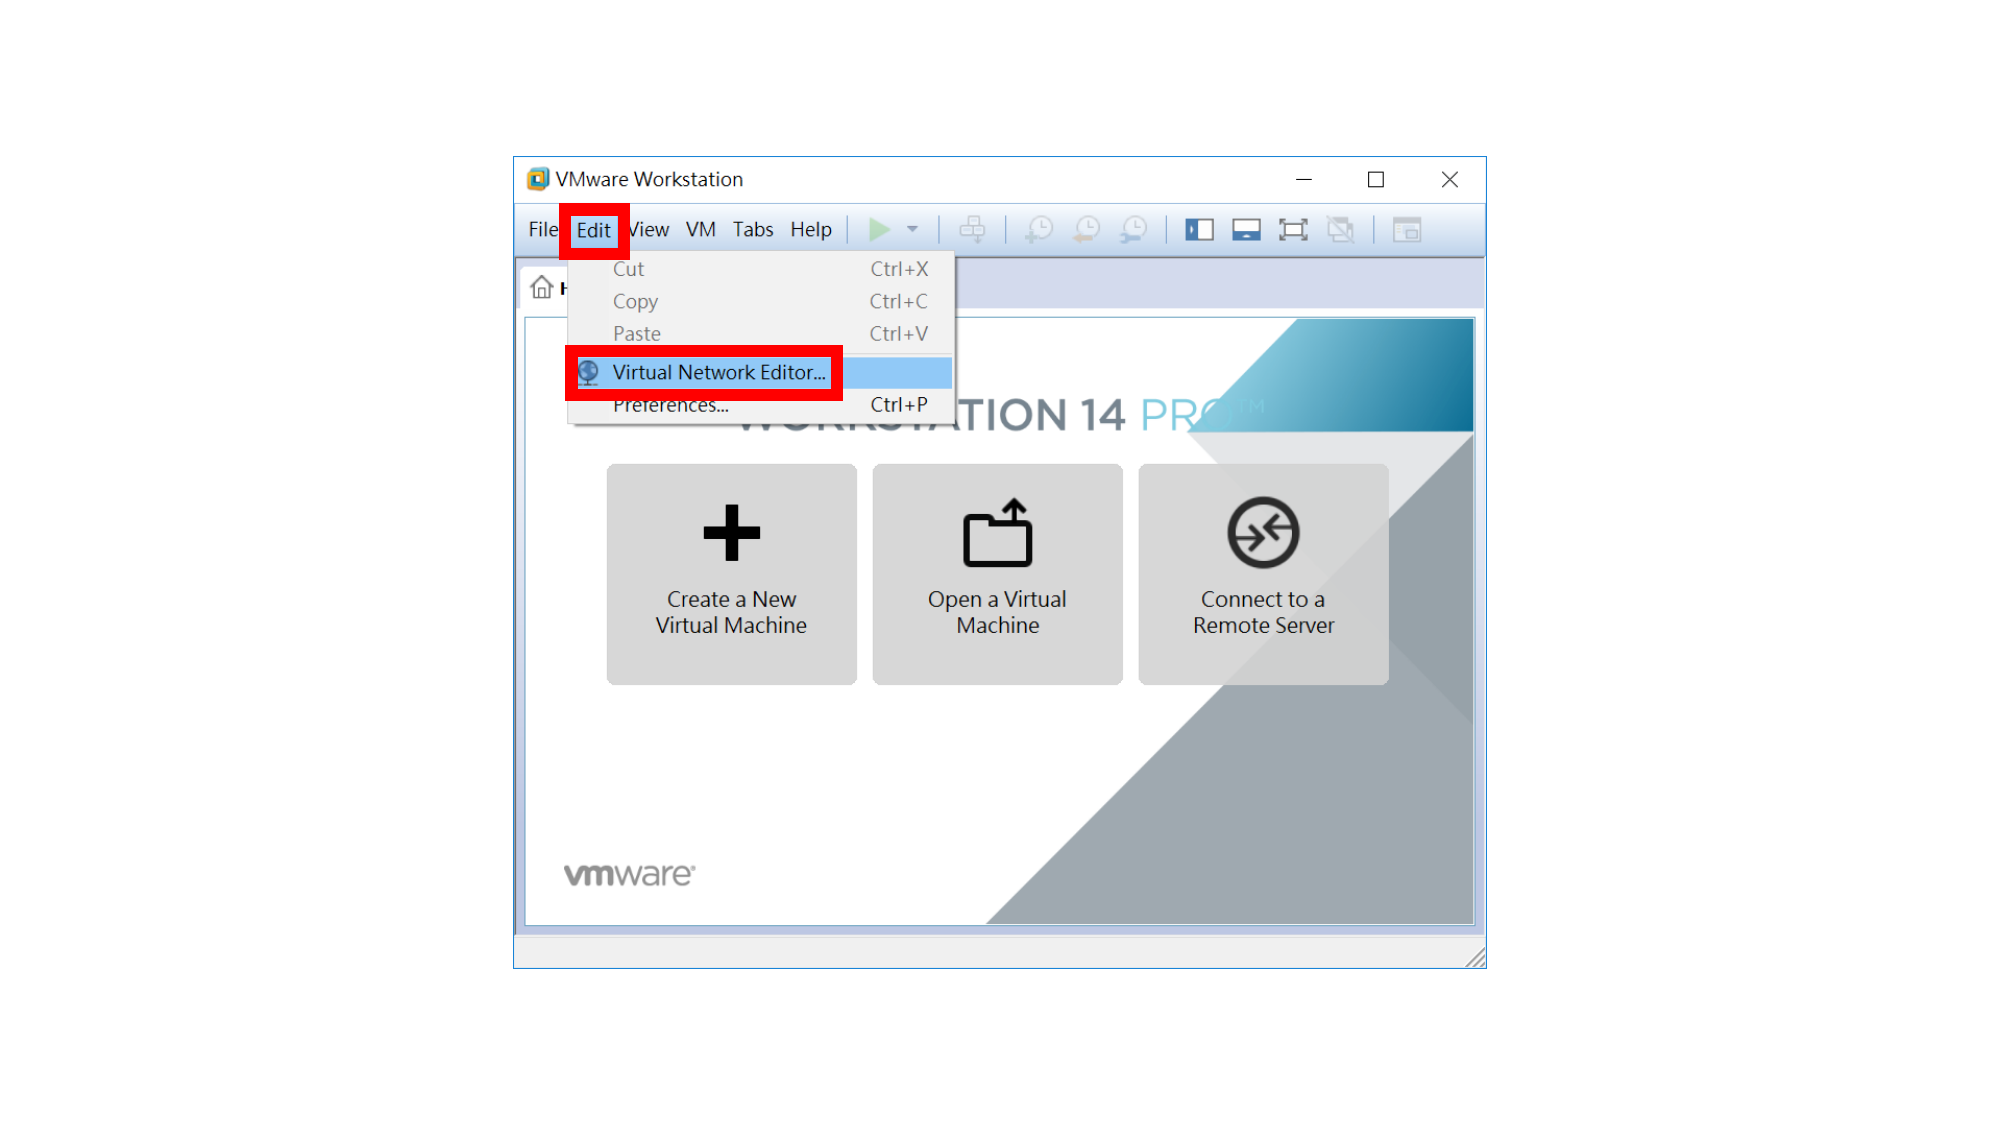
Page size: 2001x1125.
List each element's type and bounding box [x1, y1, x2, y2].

picture [513, 156, 1487, 969]
